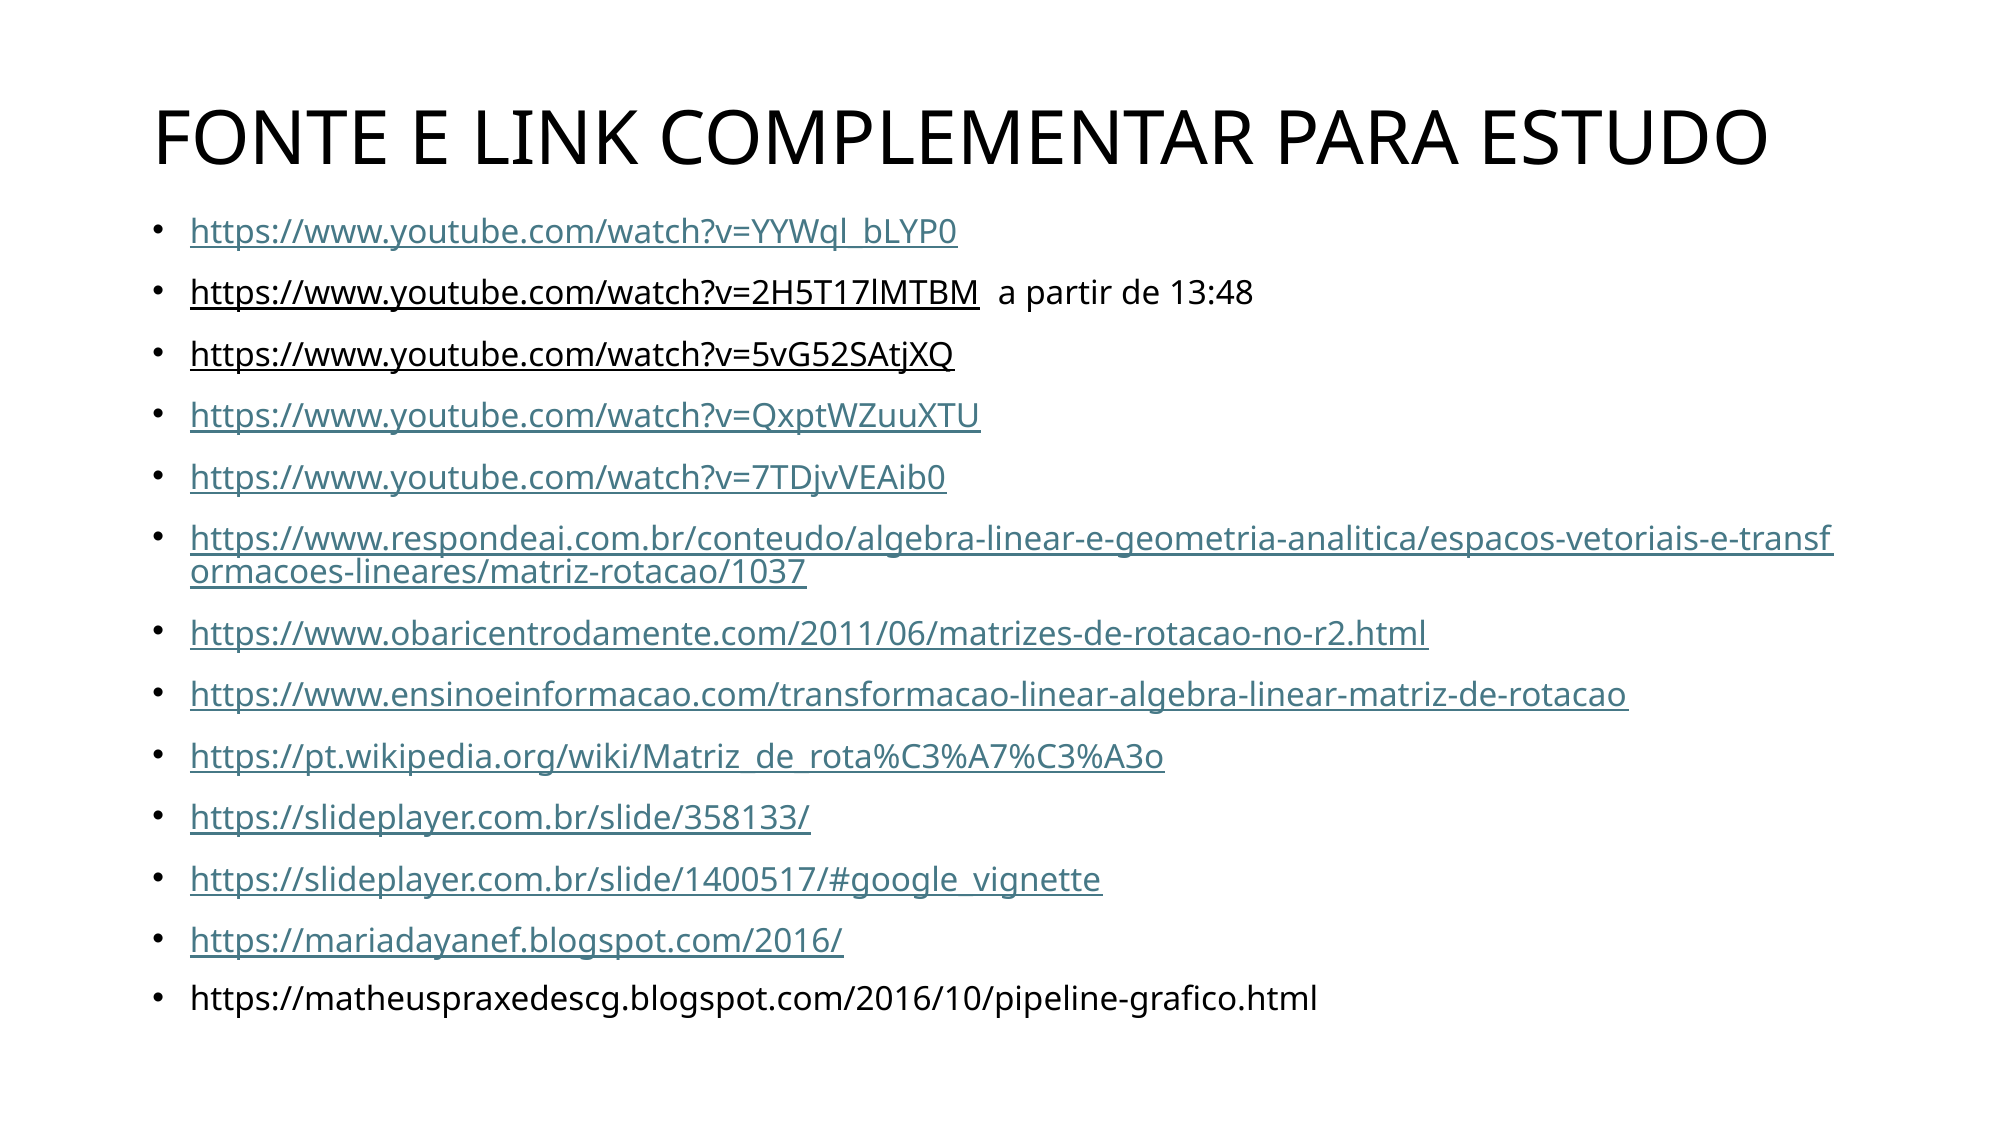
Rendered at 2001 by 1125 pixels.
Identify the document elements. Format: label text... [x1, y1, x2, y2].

title FONTE E LINK COMPLEMENTAR PARA ESTUDO [137, 59, 1863, 203]
list https://www.youtube.com/watch?v=YYWql_bLYP0 https://www.youtube.com/watch?v=2H5T17lMTBM a partir de 13:48 https://www.youtube.com/watch?v=5vG52SAtjXQ https://www.youtube.com/watch?v=QxptWZuuXTU https://www.youtube.com/watch?v=7TDjvVEAib0 https://www.respondeai.com.br/conteudo/algebra-linear-e-geometria-analitica/espacos-vetoriais-e-transformacoes-lineares/matriz-rotacao/1037 https://www.obaricentrodamente.com/2011/06/matrizes-de-rotacao-no-r2.html https://www.ensinoeinformacao.com/transformacao-linear-algebra-linear-matriz-de-rotacao https://pt.wikipedia.org/wiki/Matriz_de_rota%C3%A7%C3%A3o https://slideplayer.com.br/slide/358133/ https://slideplayer.com.br/slide/1400517/#google_vignette https://mariadayanef.blogspot.com/2016/ https://matheuspraxedescg.blogspot.com/2016/10/pipeline-grafico.html [137, 203, 1863, 1066]
